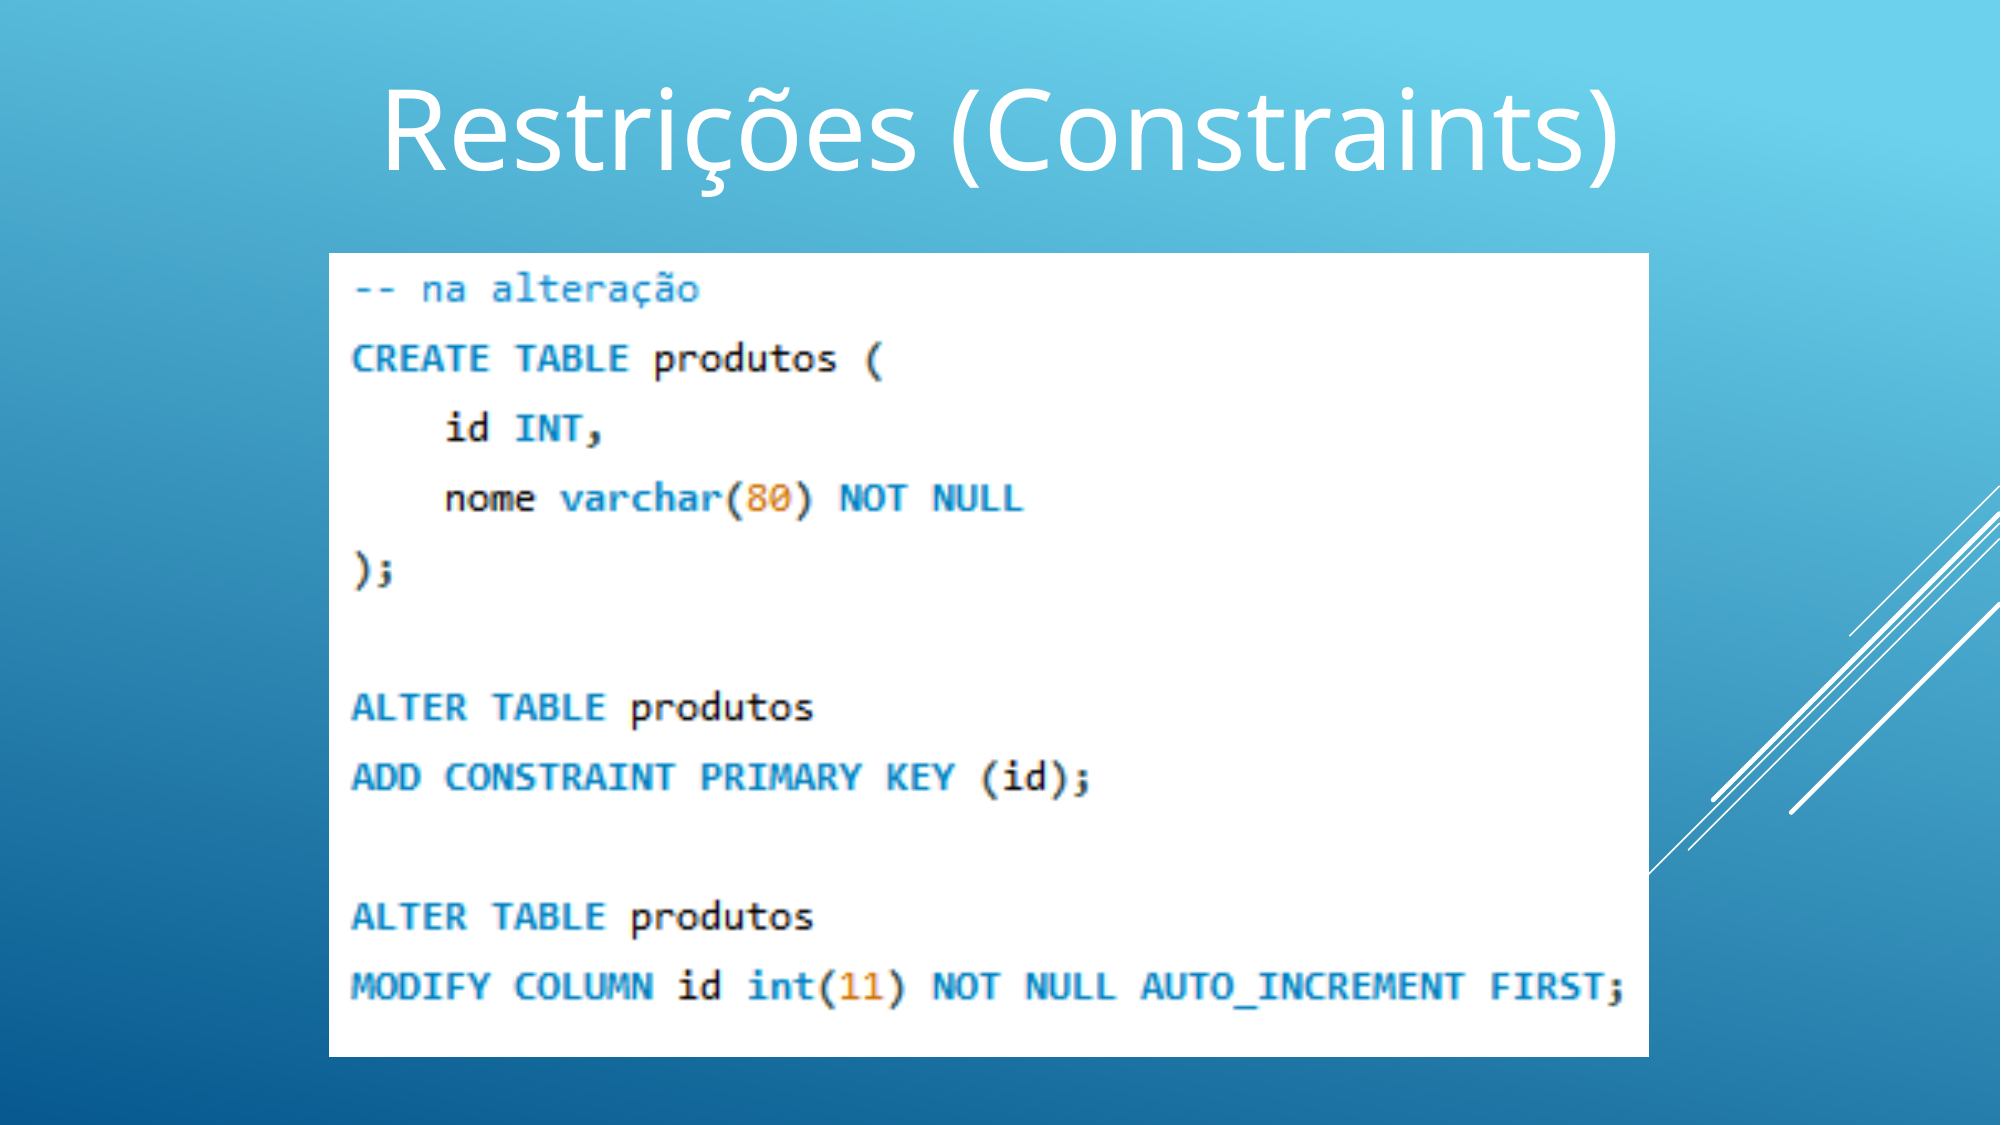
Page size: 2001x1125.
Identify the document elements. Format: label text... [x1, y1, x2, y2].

text_box Restrições (Constraints) [363, 50, 1637, 201]
picture [328, 253, 1650, 1057]
